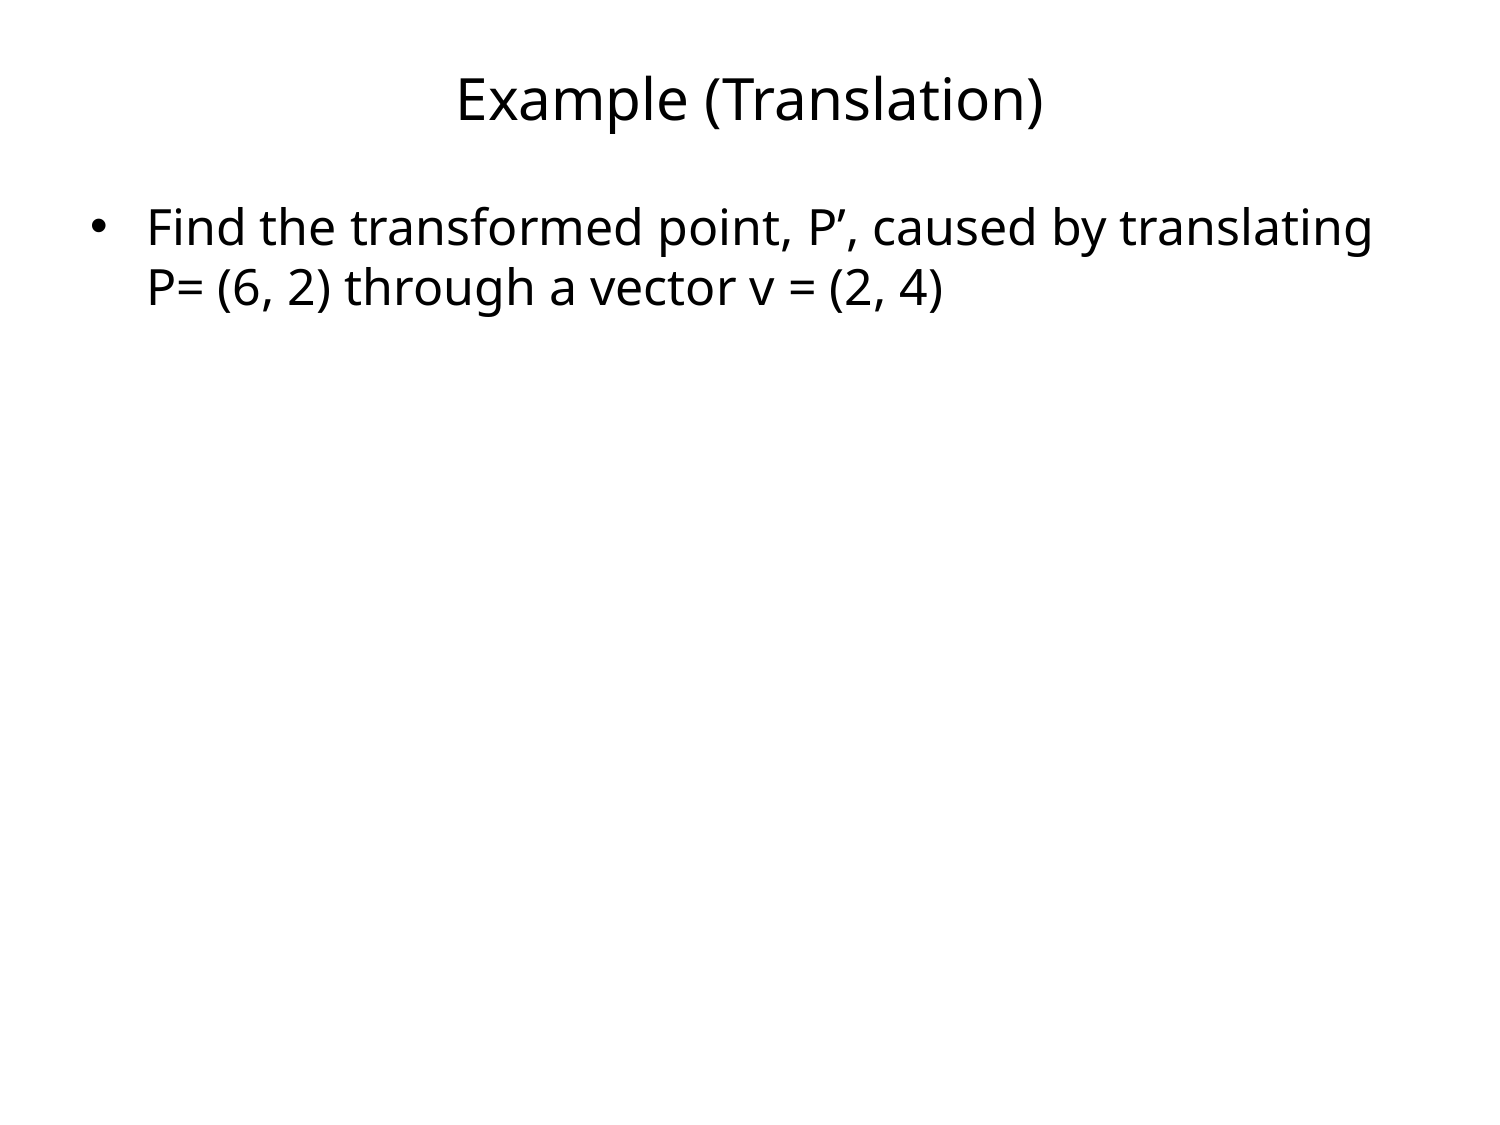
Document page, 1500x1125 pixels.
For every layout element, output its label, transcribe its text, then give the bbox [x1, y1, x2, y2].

list Find the transformed point, P’, caused by translating P= (6, 2) through a vector v = (2, 4) [75, 187, 1425, 1005]
title Example (Translation) [75, 45, 1425, 150]
